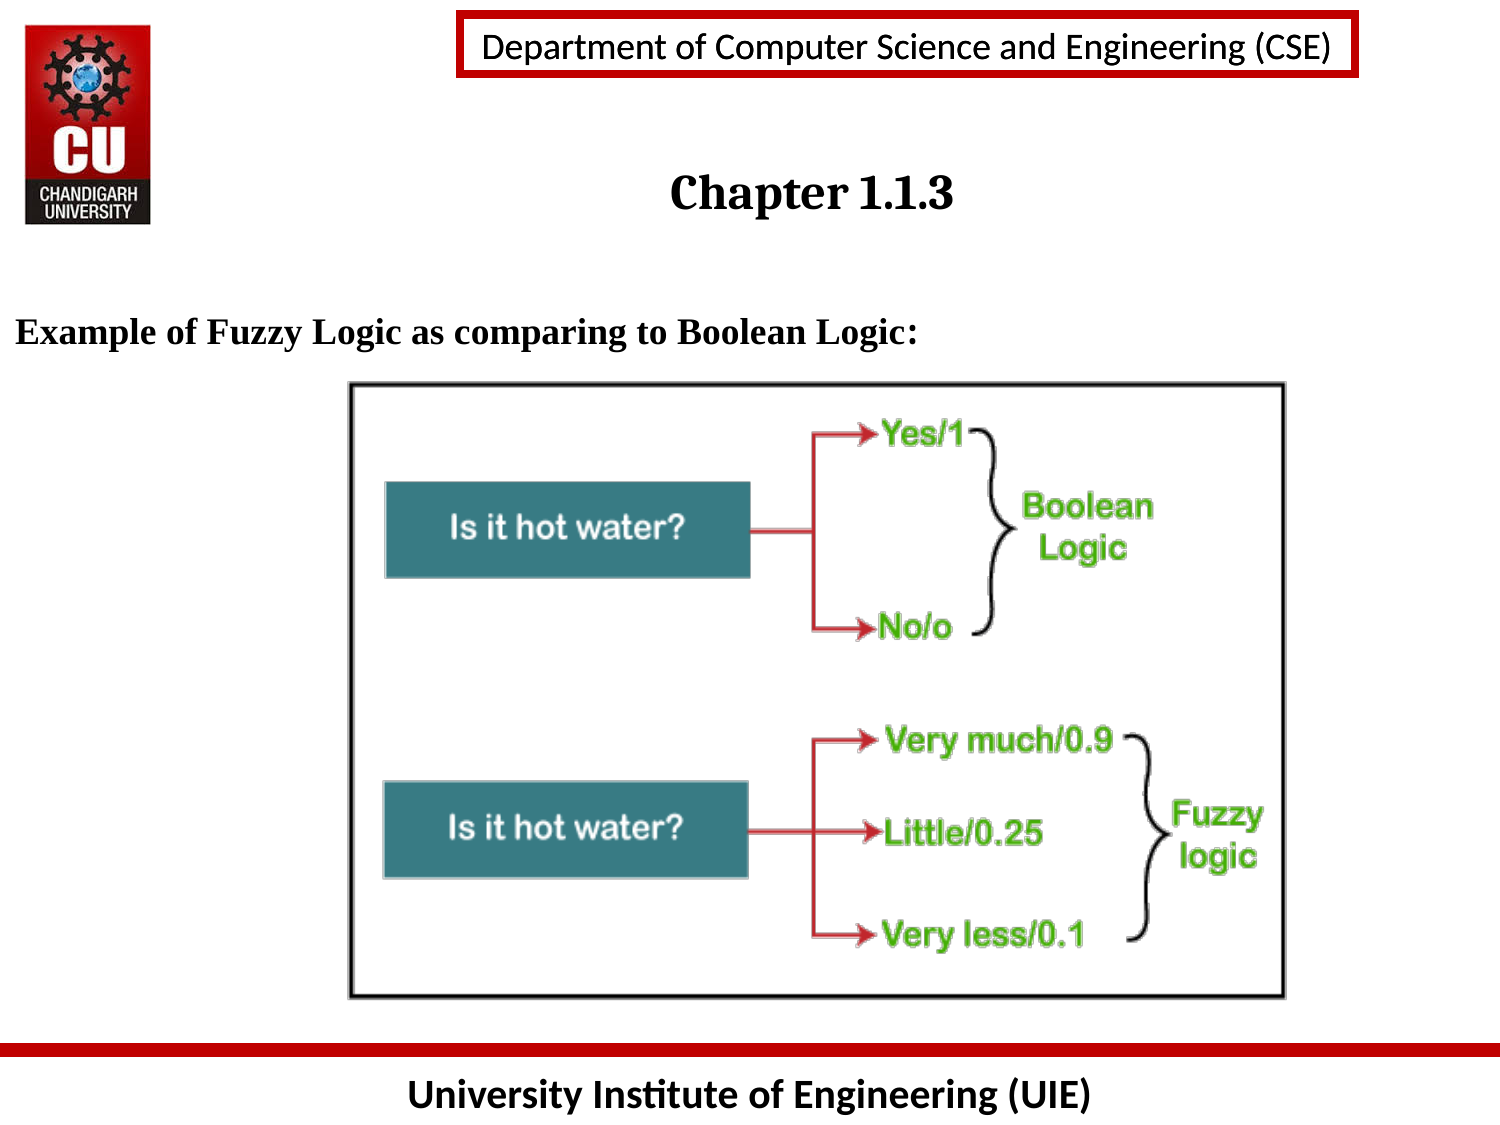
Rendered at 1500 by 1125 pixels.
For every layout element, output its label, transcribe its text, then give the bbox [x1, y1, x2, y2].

picture [333, 369, 1301, 1015]
list Example of Fuzzy Logic as comparing to Boolean Logic: [0, 287, 1463, 1025]
picture [24, 24, 151, 225]
title Chapter 1.1.3 [162, 129, 1463, 249]
